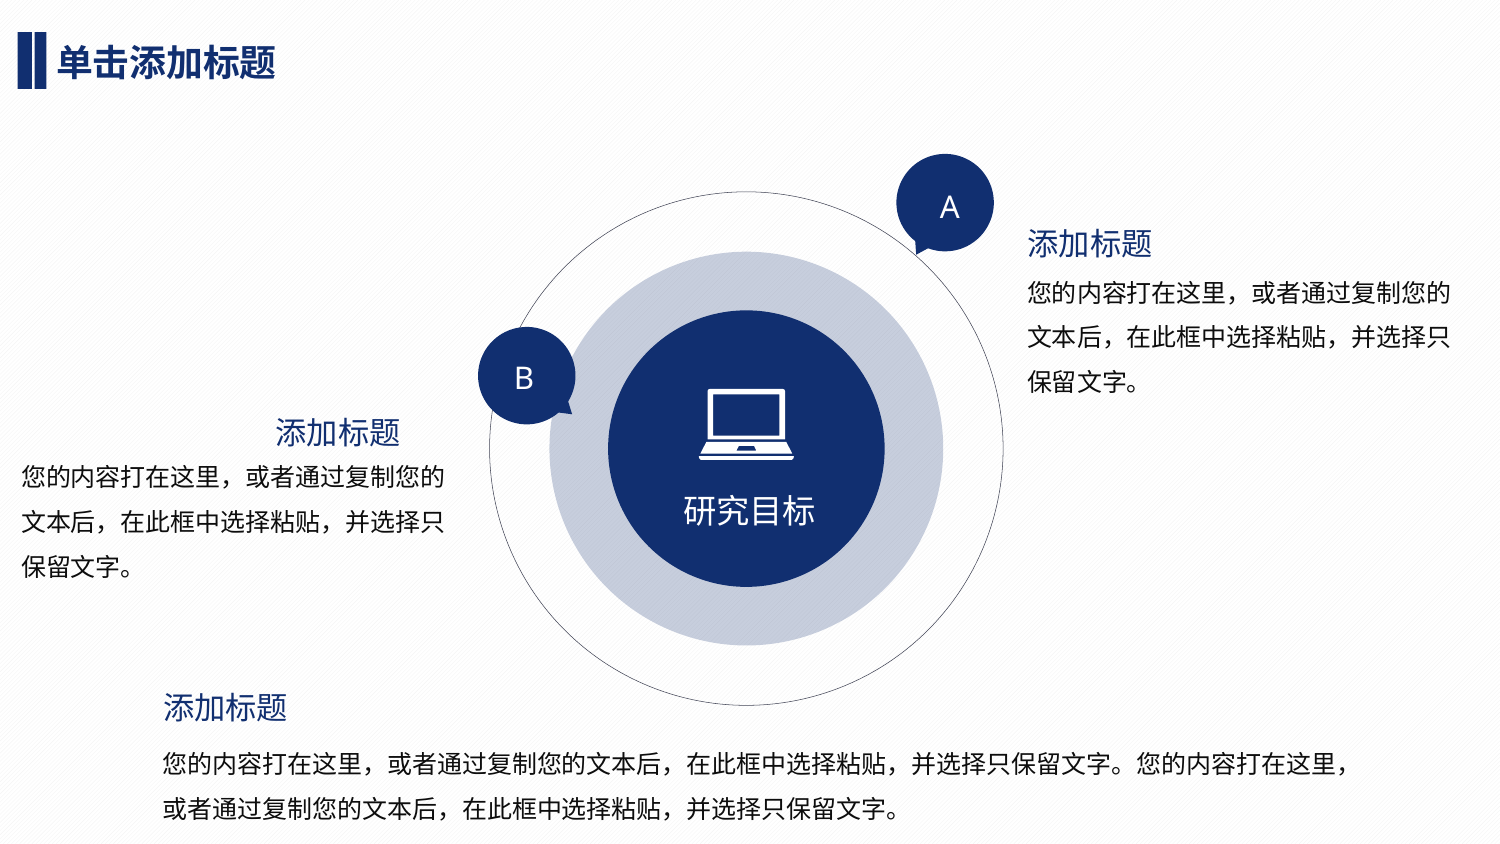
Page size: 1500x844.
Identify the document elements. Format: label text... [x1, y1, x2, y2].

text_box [6, 406, 477, 586]
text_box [477, 329, 586, 428]
text_box 单击添加标题 [48, 32, 405, 91]
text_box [1012, 216, 1483, 402]
text_box [32, 30, 48, 91]
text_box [147, 680, 1400, 844]
text_box [487, 189, 1006, 679]
text_box [16, 30, 32, 91]
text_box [607, 310, 885, 588]
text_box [894, 153, 993, 262]
